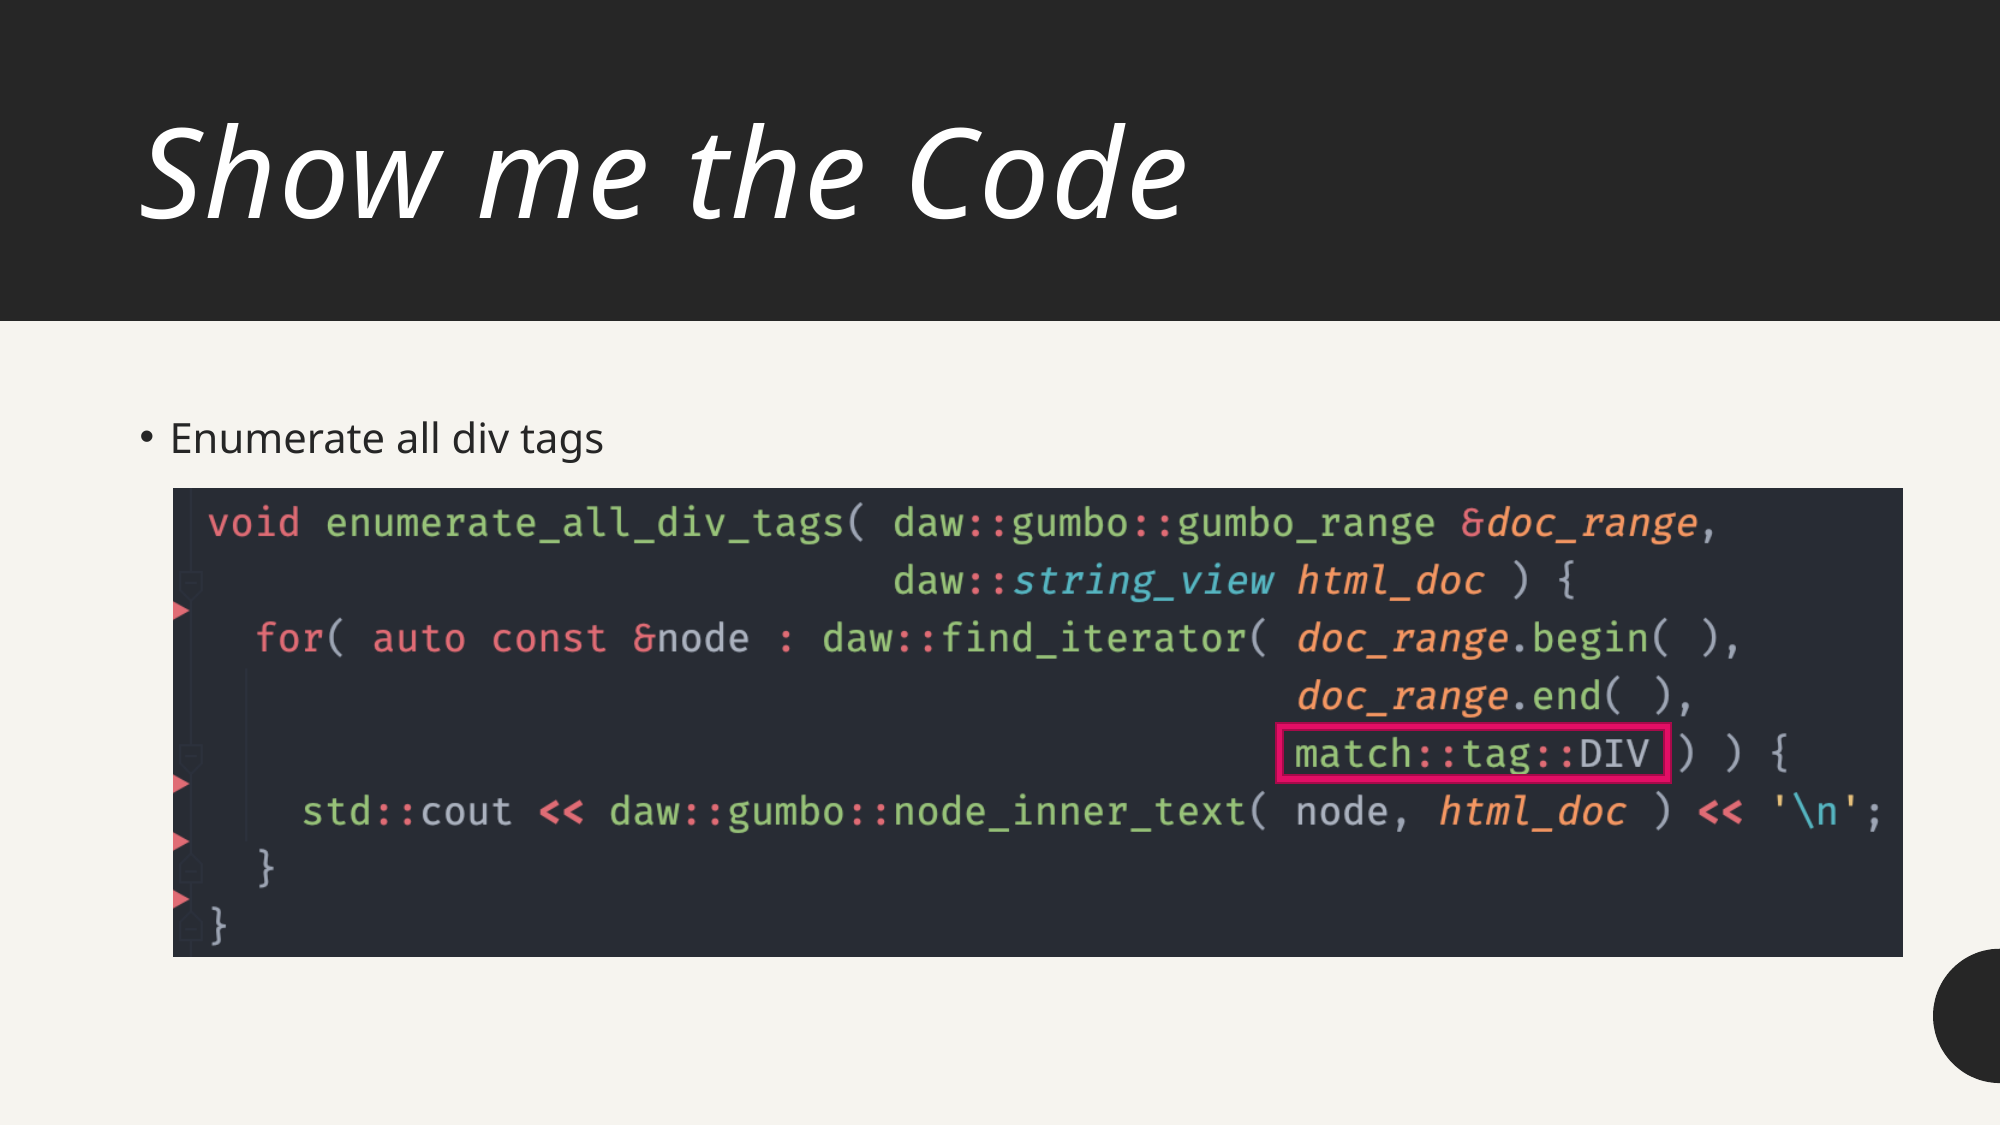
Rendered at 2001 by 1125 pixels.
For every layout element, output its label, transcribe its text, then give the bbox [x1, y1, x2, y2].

title Show me the Code [124, 68, 1875, 287]
list Enumerate all div tags [124, 395, 1839, 472]
picture [173, 488, 1903, 958]
text_box [1933, 948, 2000, 1084]
text_box [0, 0, 2000, 322]
text_box [0, 322, 2000, 1125]
